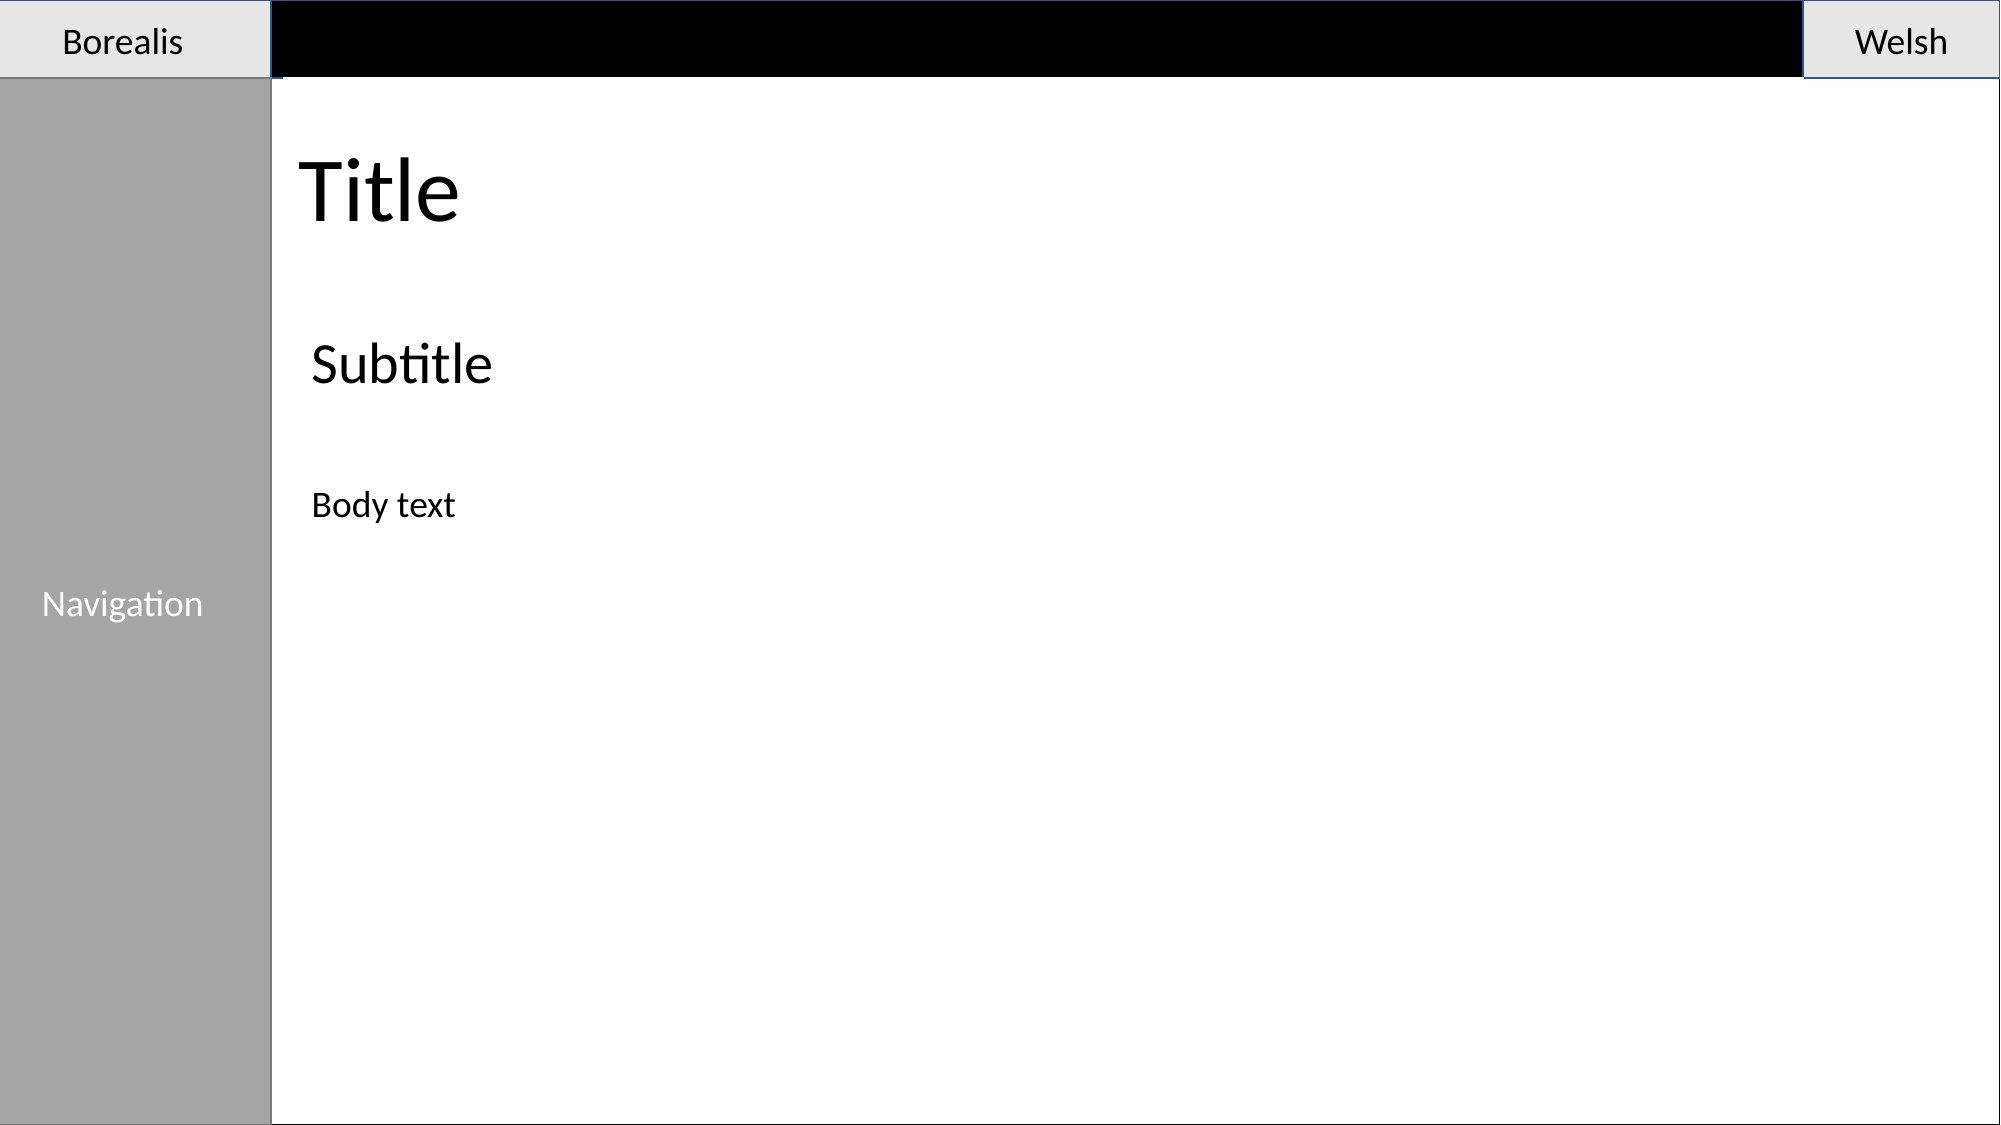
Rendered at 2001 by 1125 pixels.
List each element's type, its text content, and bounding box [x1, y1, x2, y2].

text_box [272, 79, 2000, 1125]
text_box Welsh [1802, 0, 2000, 79]
text_box Title [283, 77, 1804, 293]
text_box [272, 0, 1802, 79]
text_box Subtitle [296, 291, 1817, 430]
text_box Borealis [0, 0, 272, 77]
text_box Navigation [0, 77, 272, 1125]
text_box Body text [296, 433, 1817, 572]
